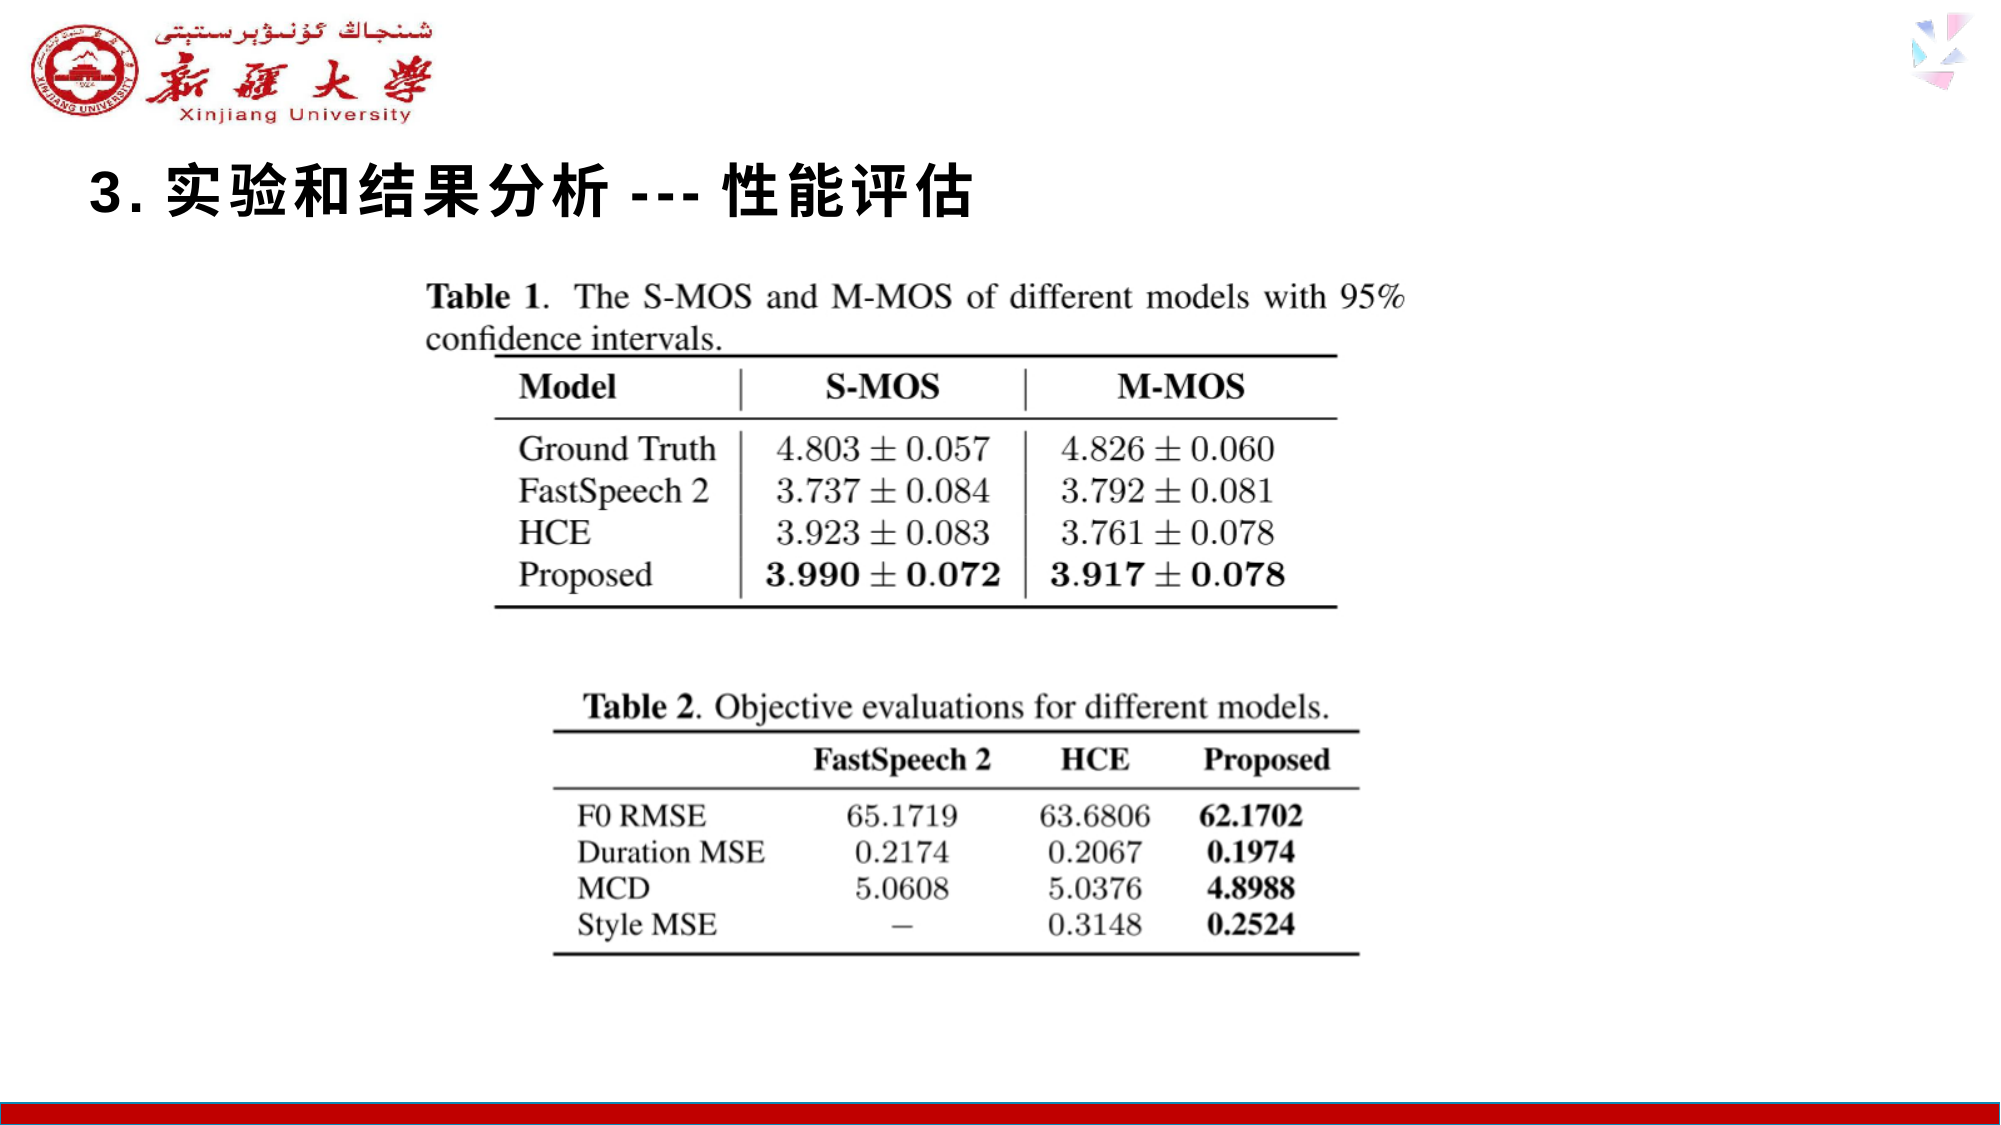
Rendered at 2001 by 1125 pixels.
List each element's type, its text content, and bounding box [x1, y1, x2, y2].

text_box [0, 1102, 2000, 1125]
picture [0, 0, 482, 143]
picture [470, 671, 1423, 989]
picture [1881, 0, 2000, 101]
text_box 3.实验和结果分析---性能评估 [74, 130, 1875, 247]
picture [405, 246, 1462, 643]
